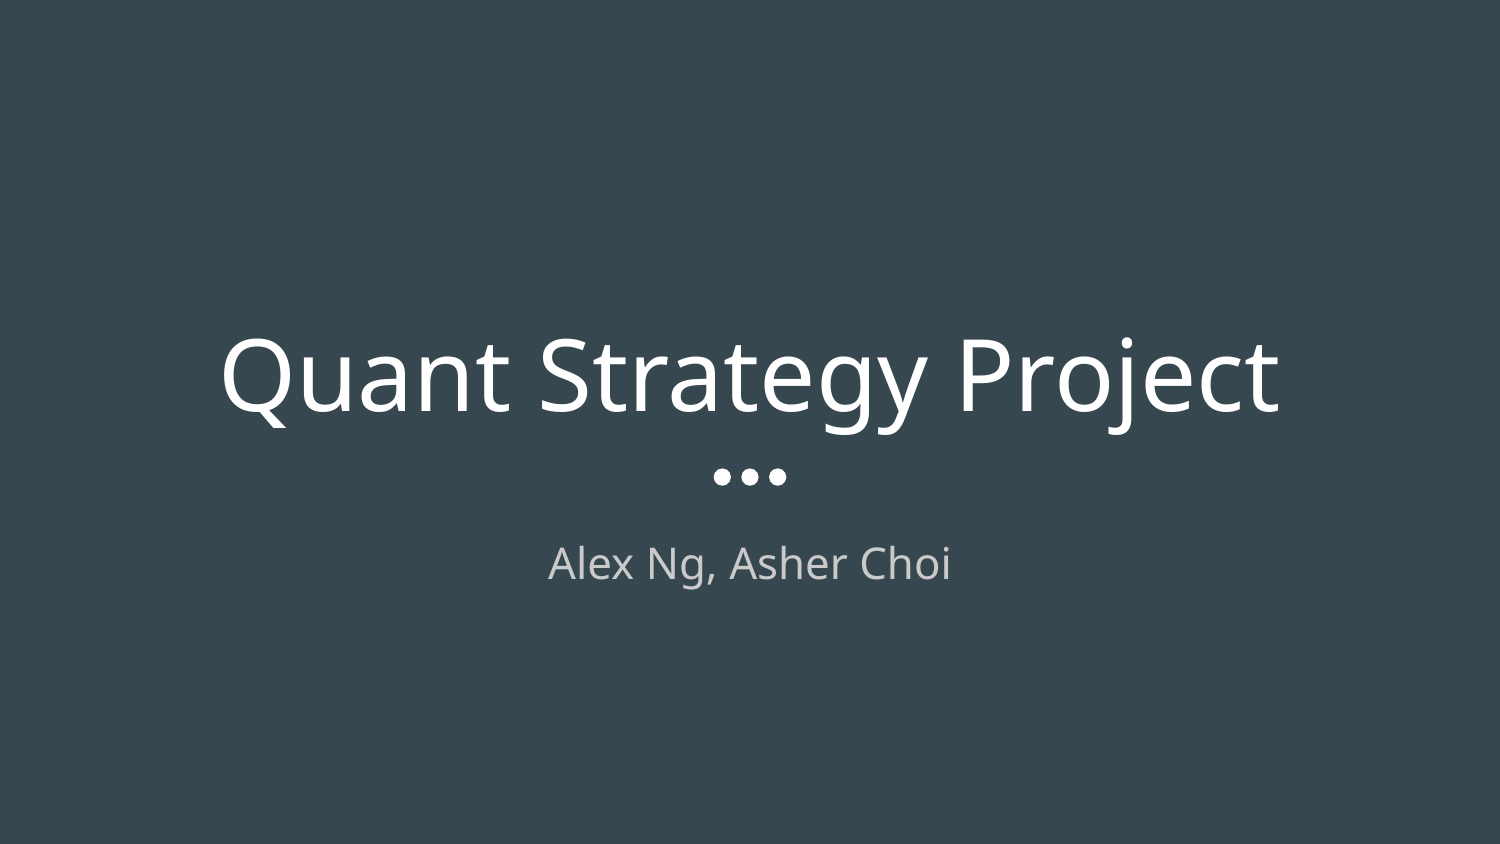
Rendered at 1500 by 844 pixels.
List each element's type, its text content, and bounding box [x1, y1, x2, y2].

subtitle Alex Ng, Asher Choi [110, 520, 1390, 651]
title Quant Strategy Project [110, 162, 1390, 447]
